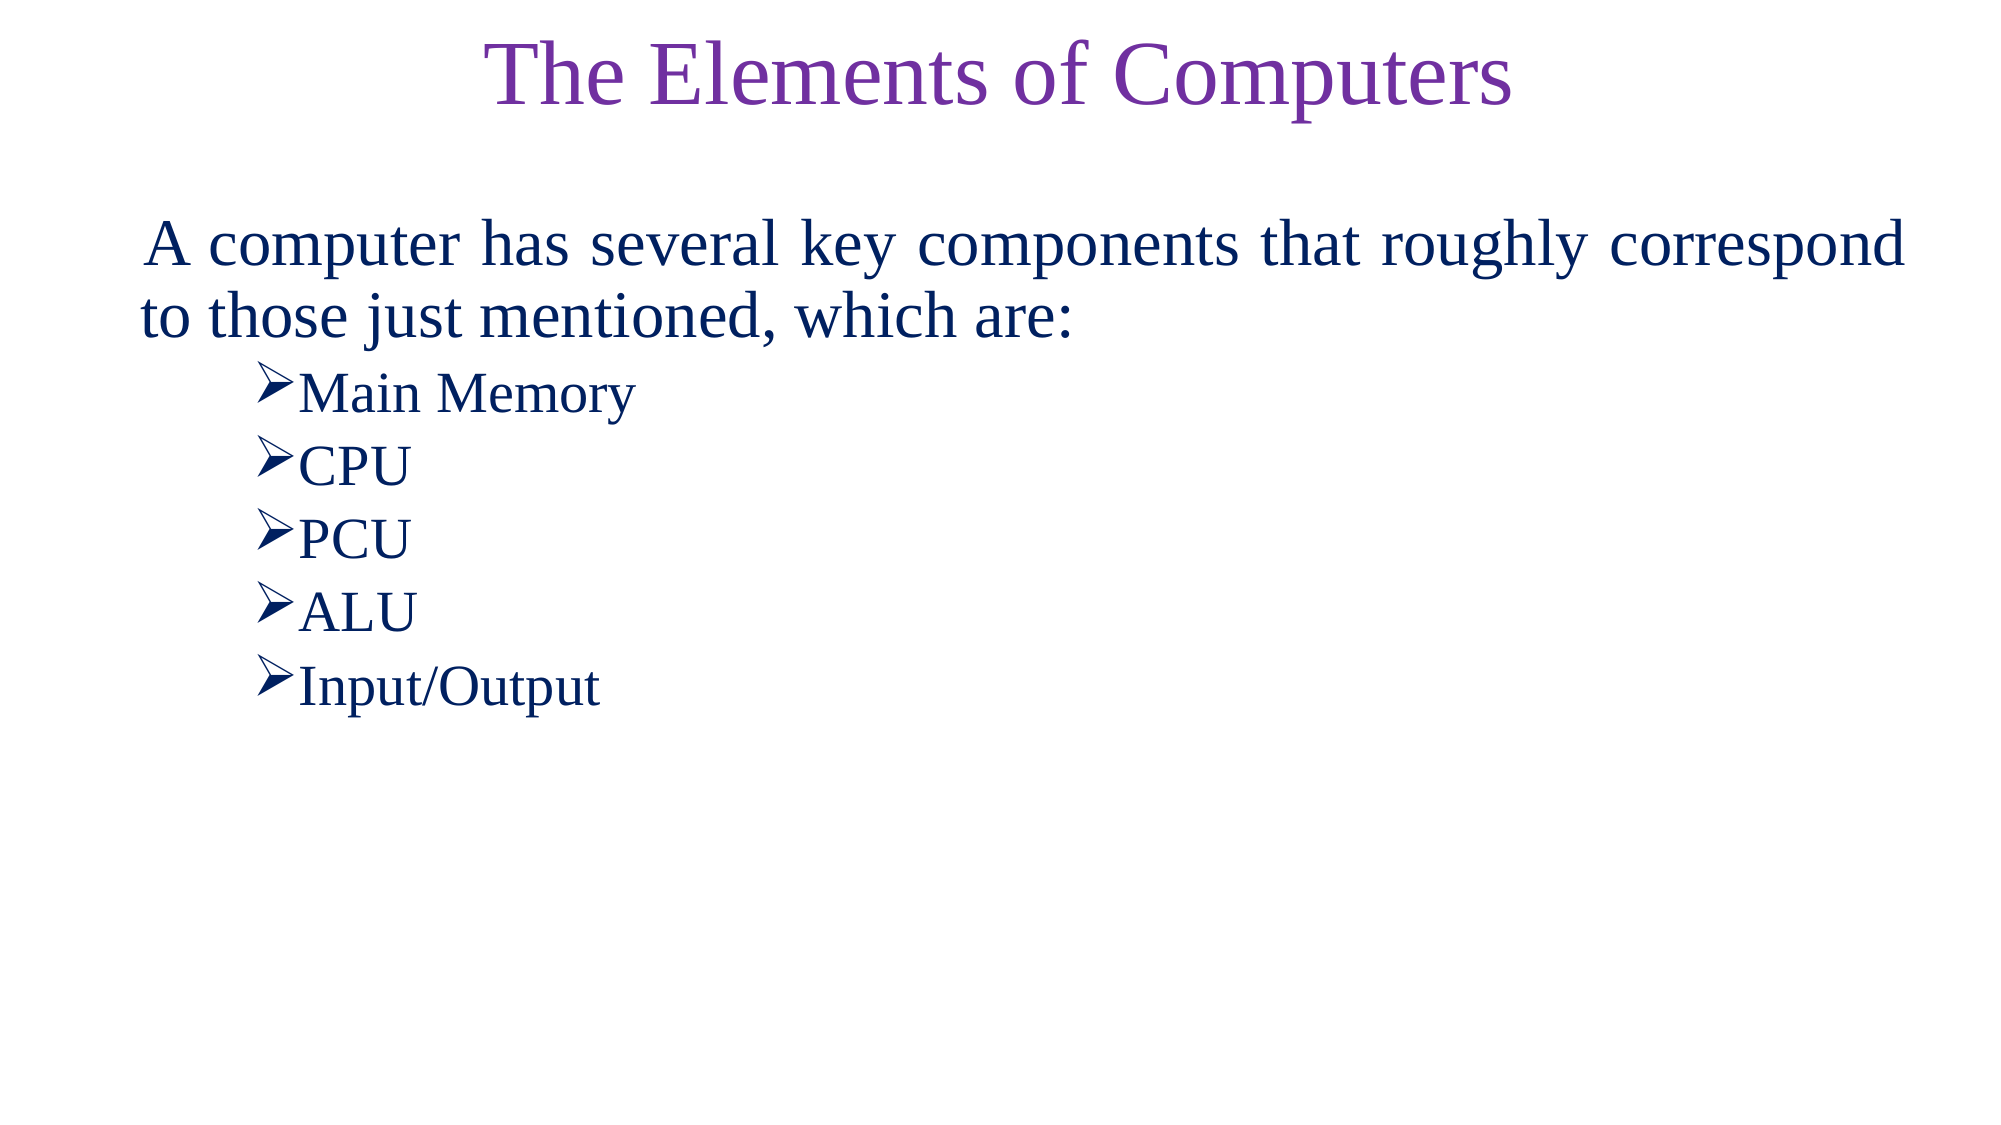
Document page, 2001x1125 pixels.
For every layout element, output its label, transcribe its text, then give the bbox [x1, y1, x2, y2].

list A computer has several key components that roughly correspond to those just mentioned, which are: Main Memory CPU PCU ALU Input/Output [87, 200, 1925, 988]
title The Elements of Computers [300, 0, 1700, 150]
